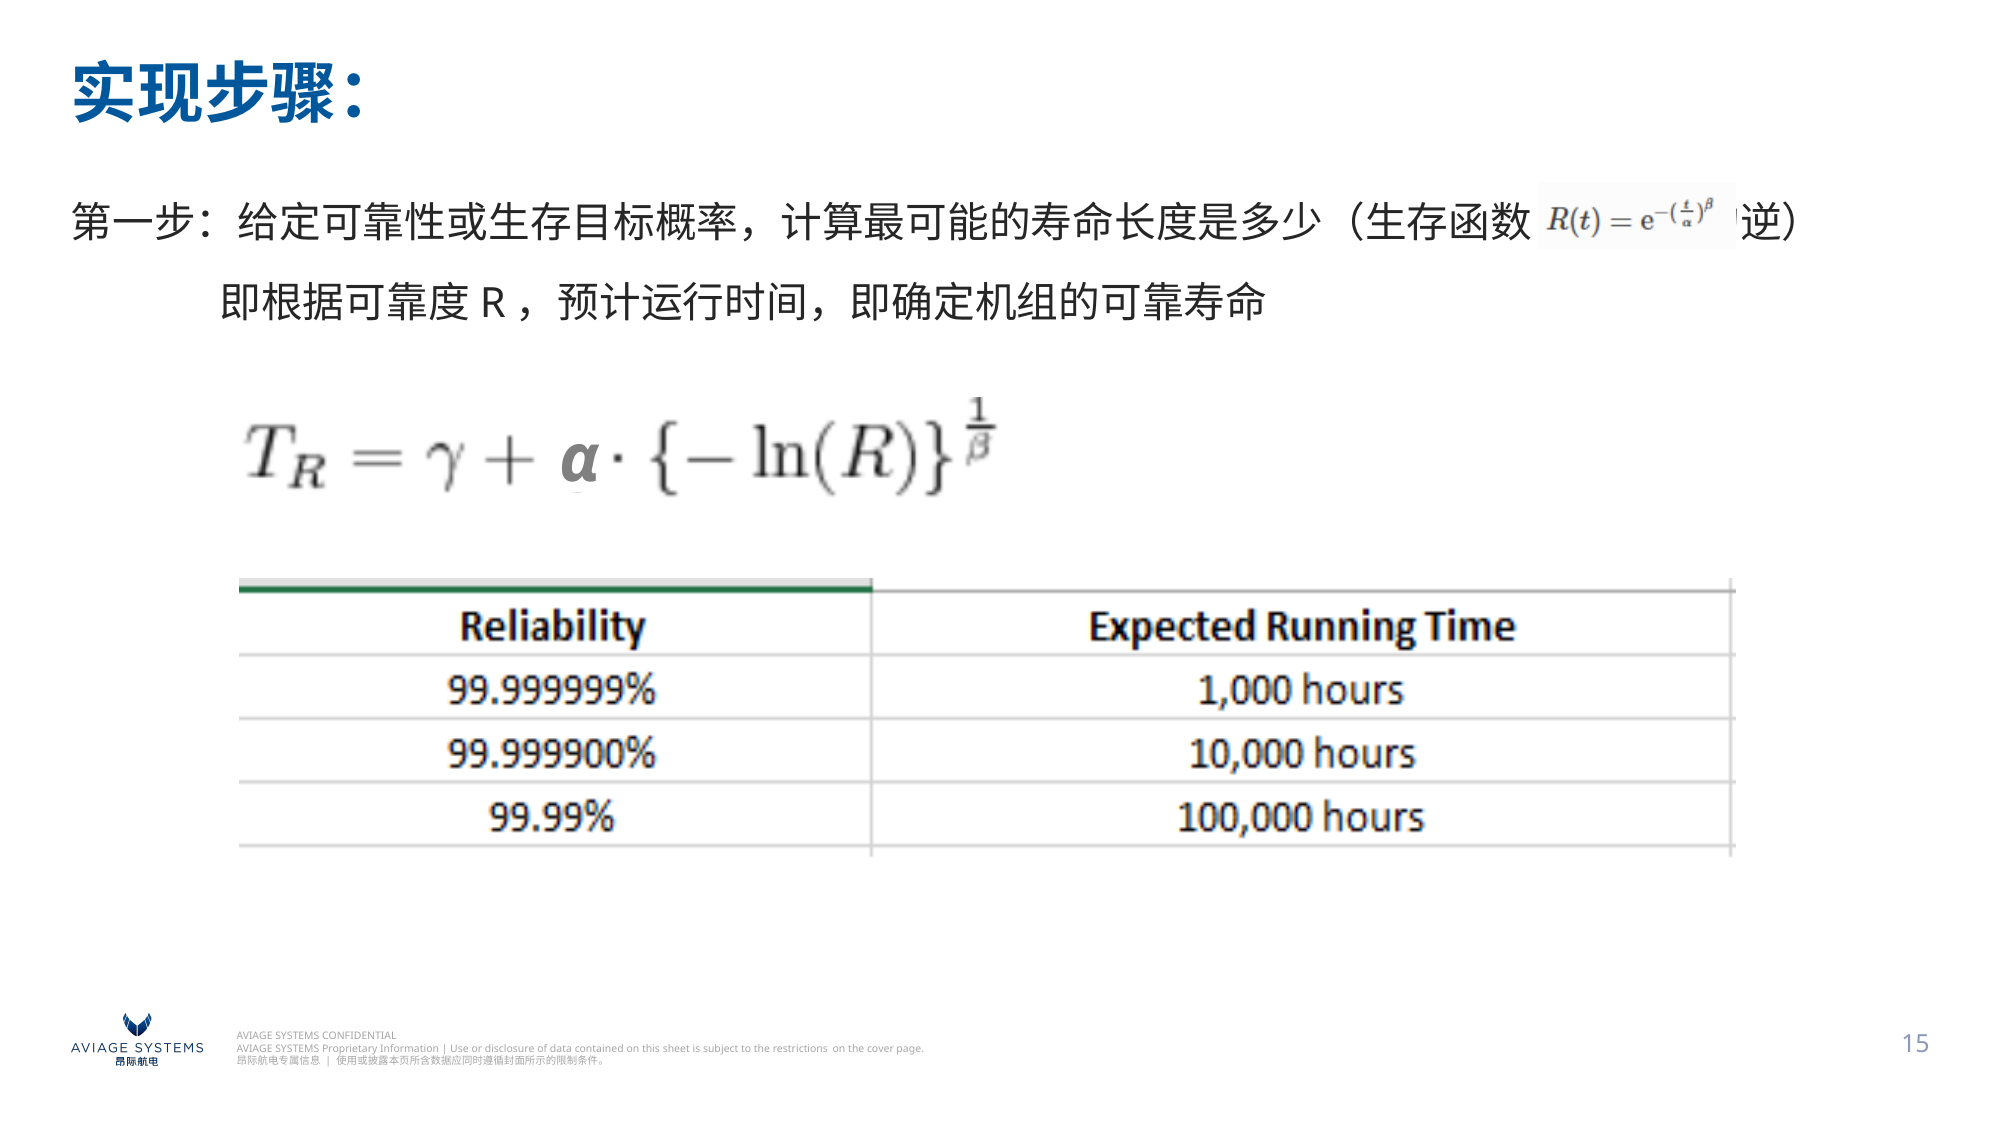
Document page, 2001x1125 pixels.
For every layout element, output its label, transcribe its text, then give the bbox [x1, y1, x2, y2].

picture [239, 578, 1736, 861]
list 第一步：给定可靠性或生存目标概率，计算最可能的寿命长度是多少（生存函数 的逆） 即根据可靠度R，预计运行时间，即确定机组的可靠寿命 [55, 177, 1941, 988]
picture [1538, 182, 1736, 249]
picture [239, 397, 998, 506]
title 实现步骤： [55, 47, 1941, 145]
picture [71, 1013, 203, 1066]
slide_number 15 [1494, 1014, 1945, 1075]
